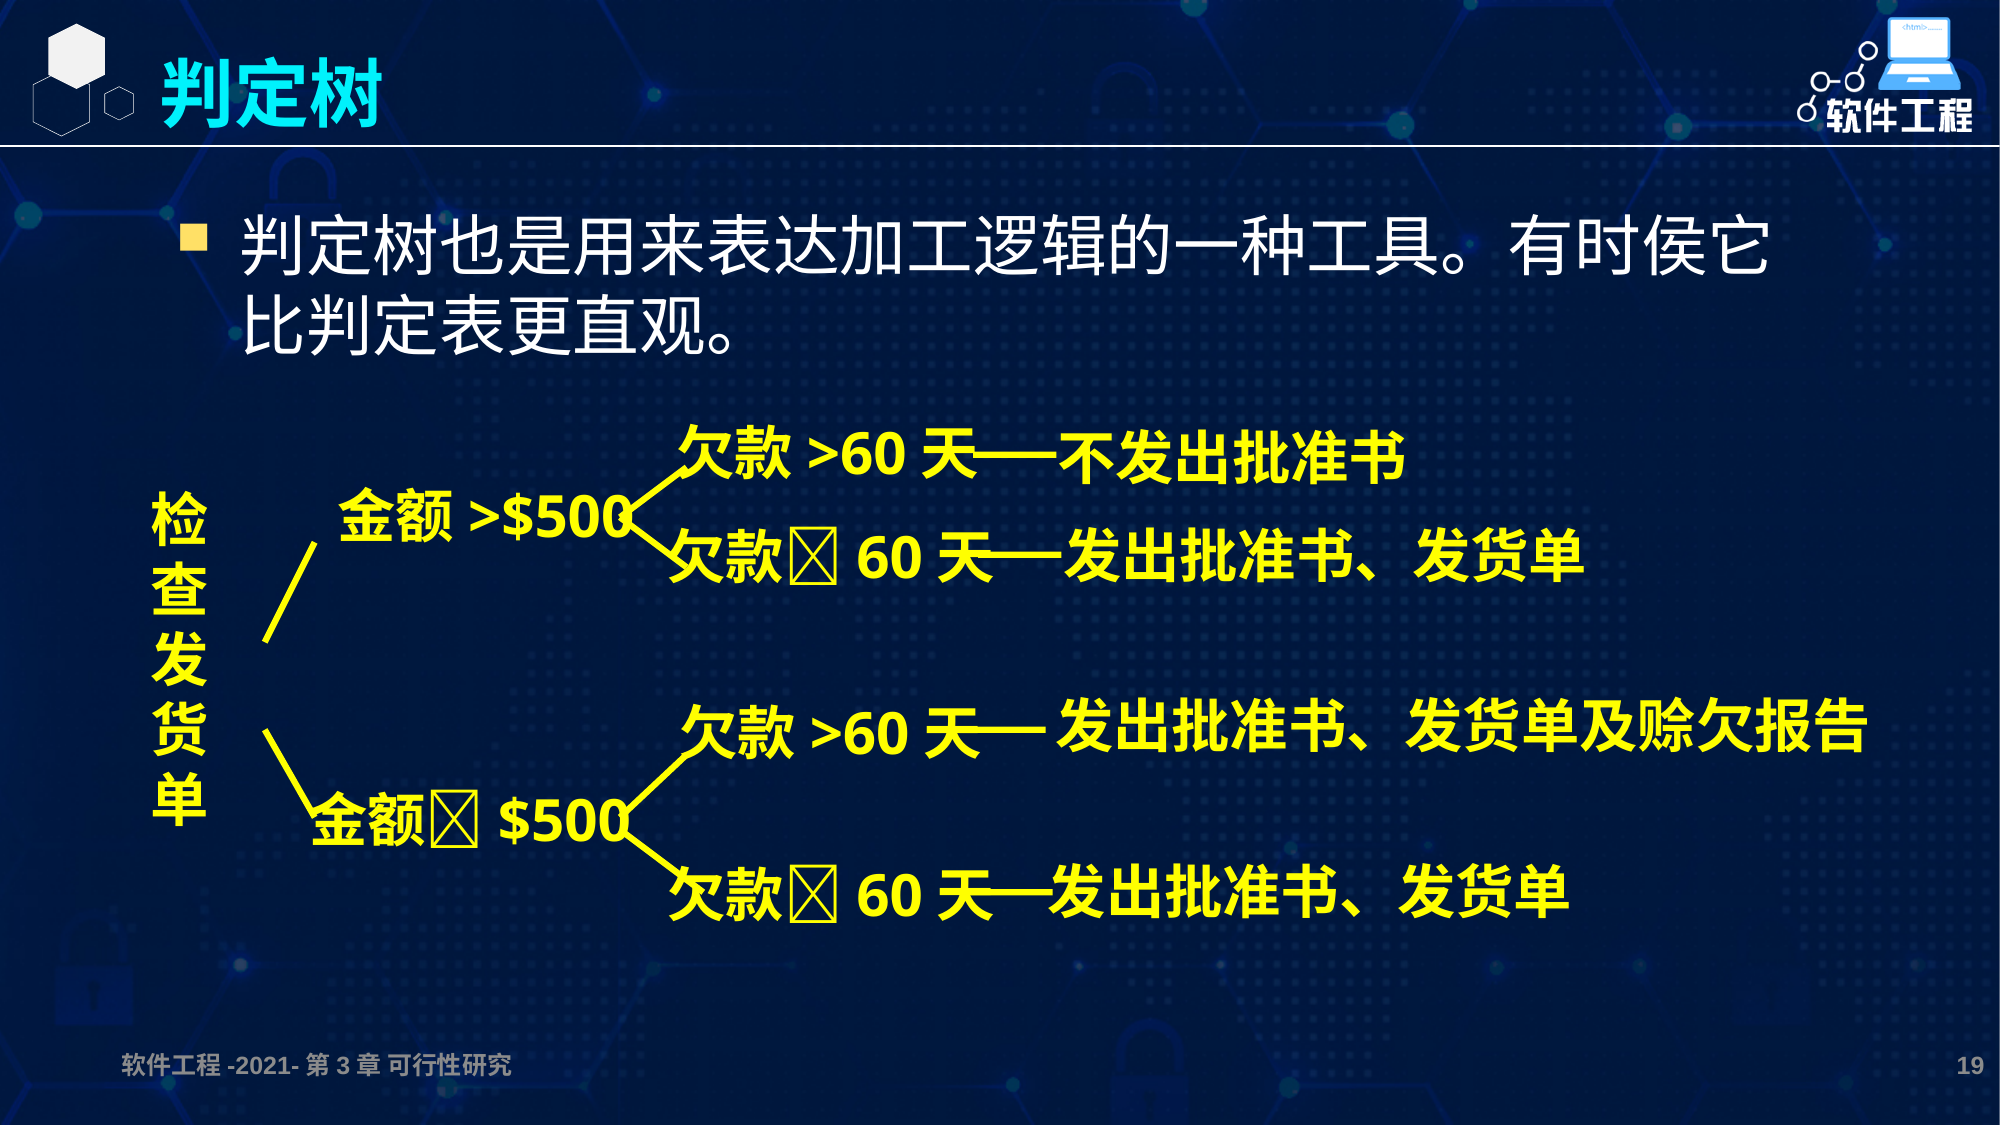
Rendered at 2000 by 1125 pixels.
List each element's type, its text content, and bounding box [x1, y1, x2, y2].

picture [0, 147, 2000, 1125]
picture [0, 0, 2000, 145]
text_box 发出批准书、发货单 [1023, 511, 1603, 597]
slide_number 19 [1533, 1025, 2000, 1104]
text_box 欠款60天 [625, 850, 1011, 936]
text_box 发出批准书、发货单 [1032, 847, 1587, 933]
text_box 欠款60天 [625, 512, 1011, 598]
text_box 金额>$500 [322, 471, 650, 557]
footer 软件工程-2021-第3章 可行性研究 [0, 1025, 634, 1104]
text_box 判定树 [145, 33, 1945, 149]
text_box 欠款>60天 [634, 408, 994, 494]
list 判定树也是用来表达加工逻辑的一种工具。有时侯它比判定表更直观。 [161, 196, 1811, 409]
text_box 不发出批准书 [1042, 413, 1423, 499]
text_box 检 查 发 货 单 [135, 475, 224, 841]
text_box 发出批准书、发货单及赊欠报告 [1011, 681, 1886, 767]
text_box 金额$500 [294, 775, 646, 861]
text_box 欠款>60天 [664, 688, 997, 774]
